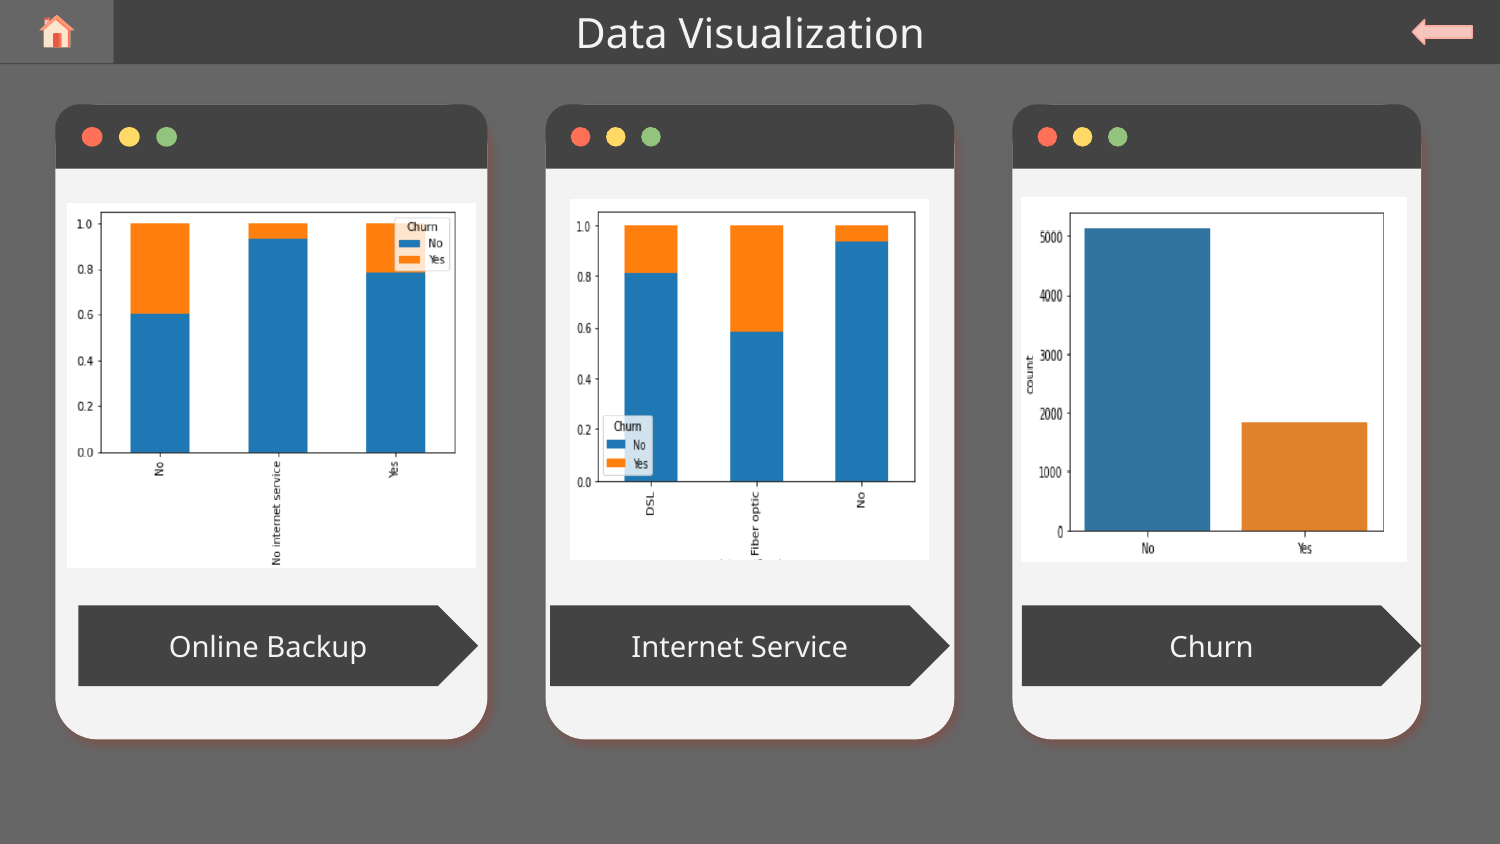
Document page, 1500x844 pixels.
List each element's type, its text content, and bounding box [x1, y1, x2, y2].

text_box [1412, 19, 1473, 45]
text_box Data Visualization [420, 0, 1080, 72]
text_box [545, 104, 955, 740]
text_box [38, 14, 75, 48]
text_box [0, 0, 420, 65]
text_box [1012, 104, 1422, 740]
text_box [54, 104, 488, 740]
picture [1021, 197, 1408, 562]
picture [570, 198, 930, 560]
text_box [0, 0, 114, 64]
text_box [1080, 0, 1500, 65]
picture [66, 203, 476, 568]
